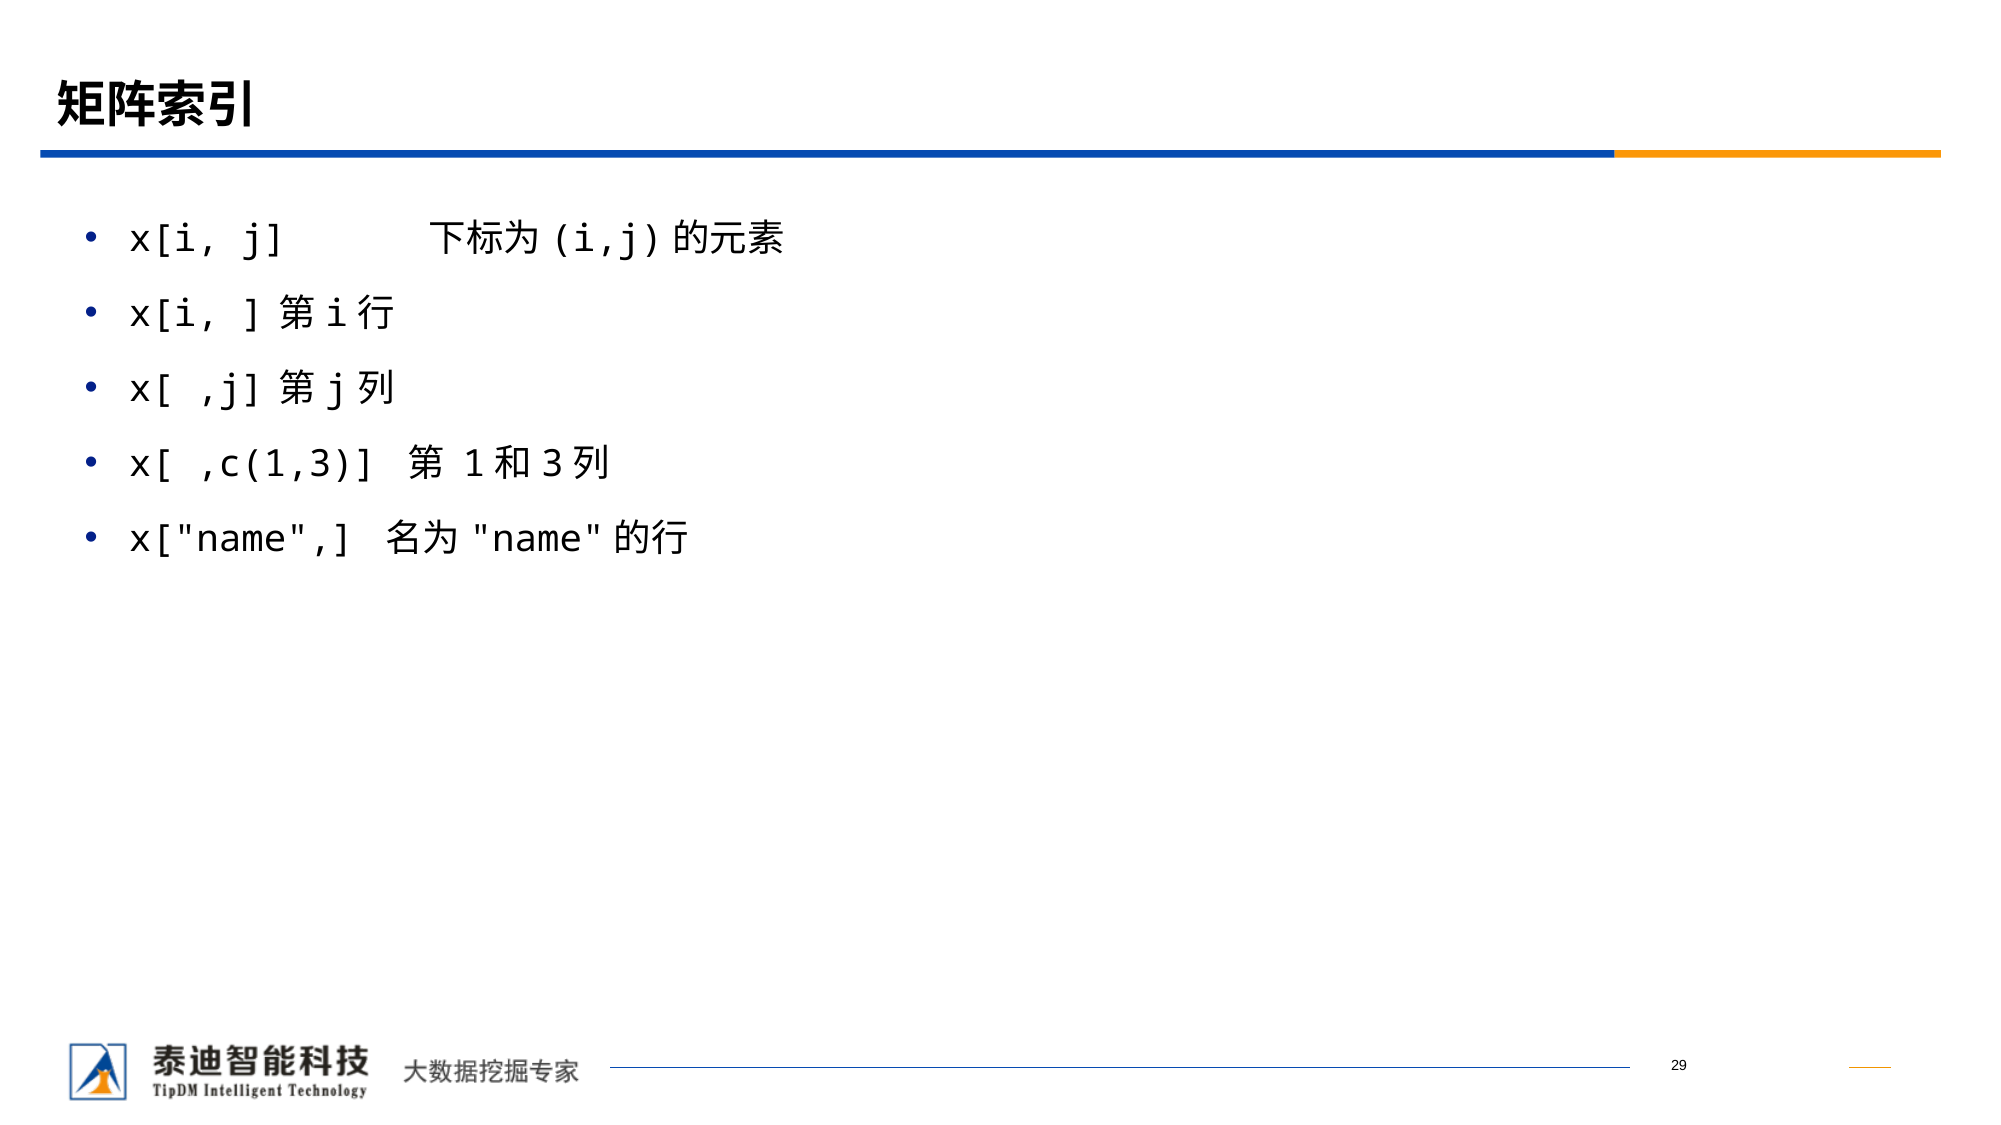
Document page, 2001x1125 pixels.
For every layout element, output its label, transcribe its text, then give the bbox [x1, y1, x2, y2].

title 矩阵索引 [41, 58, 1842, 146]
list x[i, j] 下标为(i,j)的元素 x[i, ] 第i行 x[ ,j] 第j列 x[ ,c(1,3)] 第 1和3列 x["name",] 名为"name"的行 [69, 184, 1892, 1010]
picture [40, 1029, 617, 1107]
